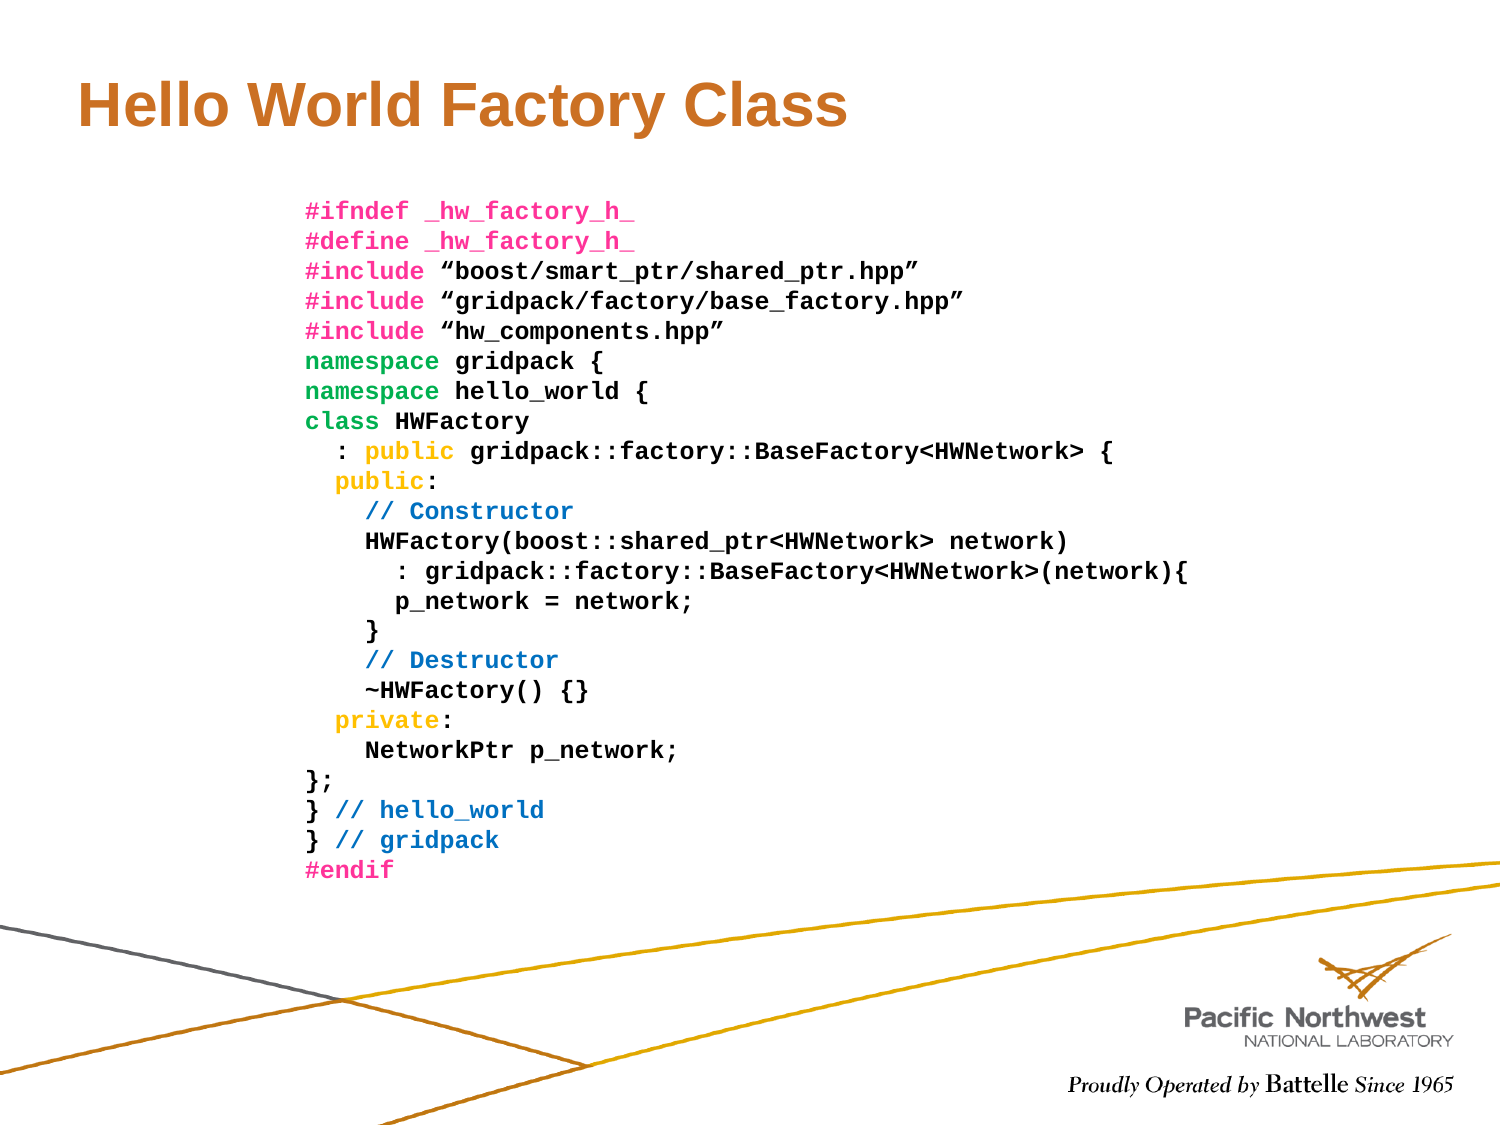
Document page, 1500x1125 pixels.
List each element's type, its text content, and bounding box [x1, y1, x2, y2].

text_box #ifndef _hw_factory_h_ #define _hw_factory_h_ #include “boost/smart_ptr/shared_ptr.hpp” #include “gridpack/factory/base_factory.hpp” #include “hw_components.hpp” namespace gridpack { namespace hello_world { class HWFactory : public gridpack::factory::BaseFactory<HWNetwork> { public: // Constructor HWFactory(boost::shared_ptr<HWNetwork> network) : gridpack::factory::BaseFactory<HWNetwork>(network){ p_network = network; } // Destructor ~HWFactory() {} private: NetworkPtr p_network; }; } // hello_world } // gridpack #endif [289, 187, 1205, 891]
picture [0, 843, 1500, 1125]
title Hello World Factory Class [77, 75, 1424, 238]
